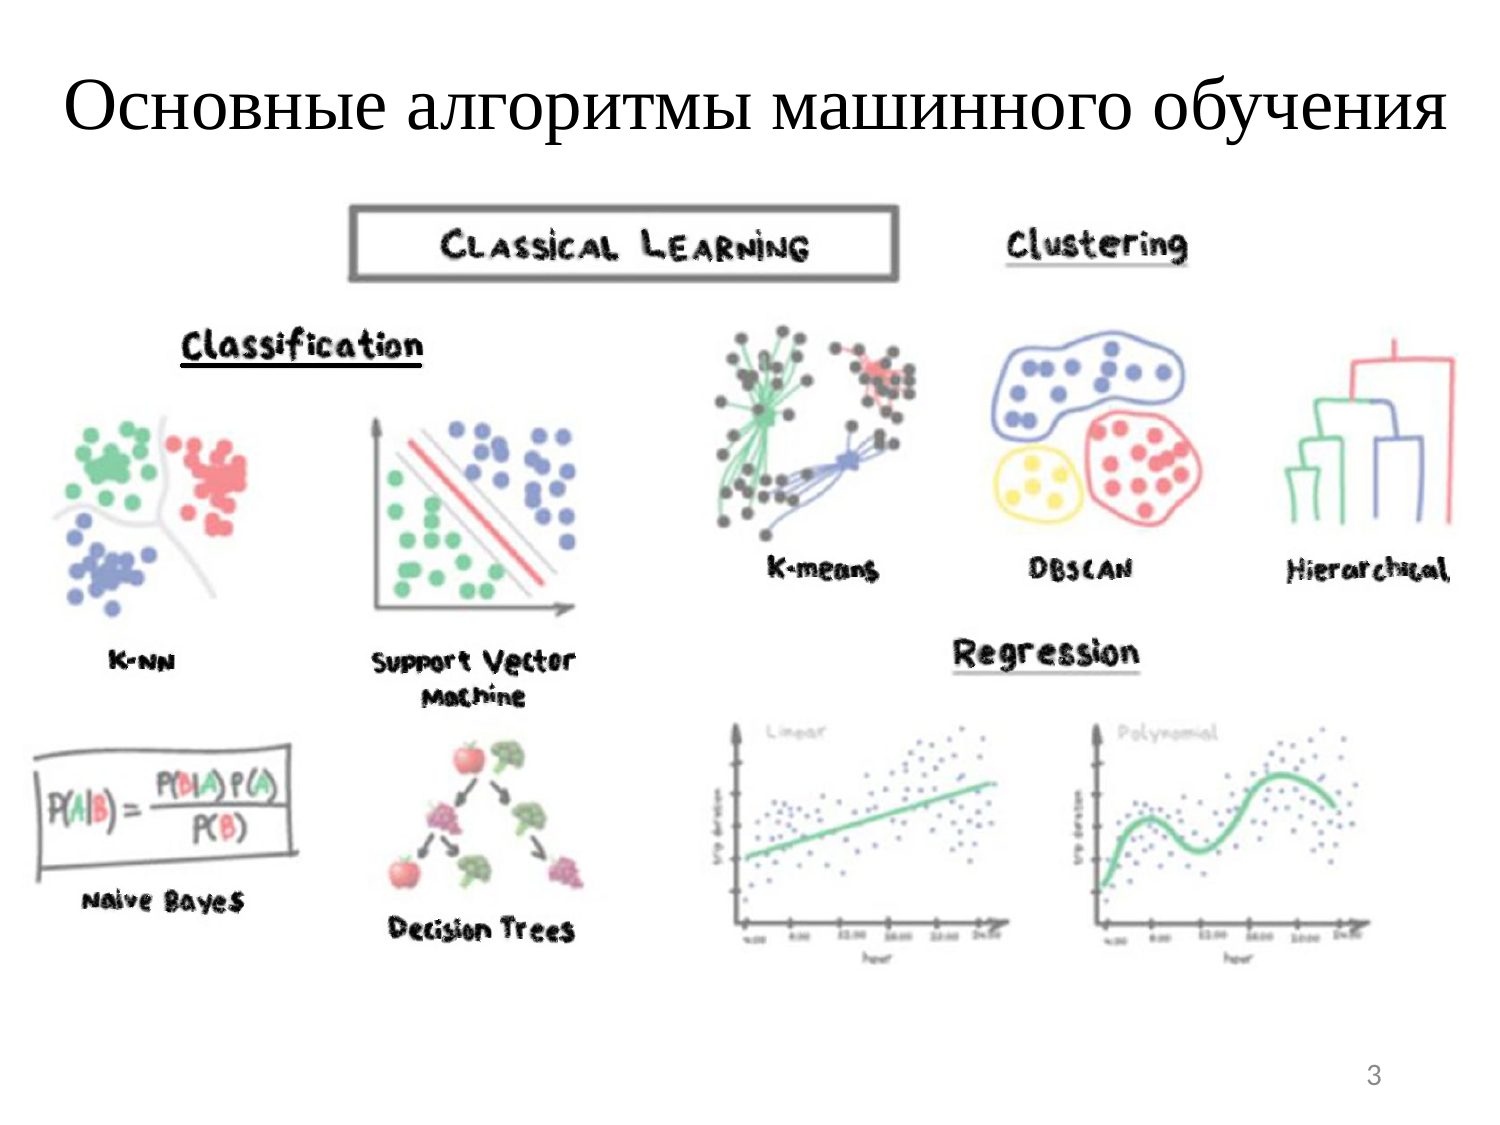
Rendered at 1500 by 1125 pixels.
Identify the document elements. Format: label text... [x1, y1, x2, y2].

slide_number 3 [1059, 1042, 1397, 1103]
title Основные алгоритмы машинного обучения [48, 31, 1500, 179]
picture [0, 179, 1500, 1005]
